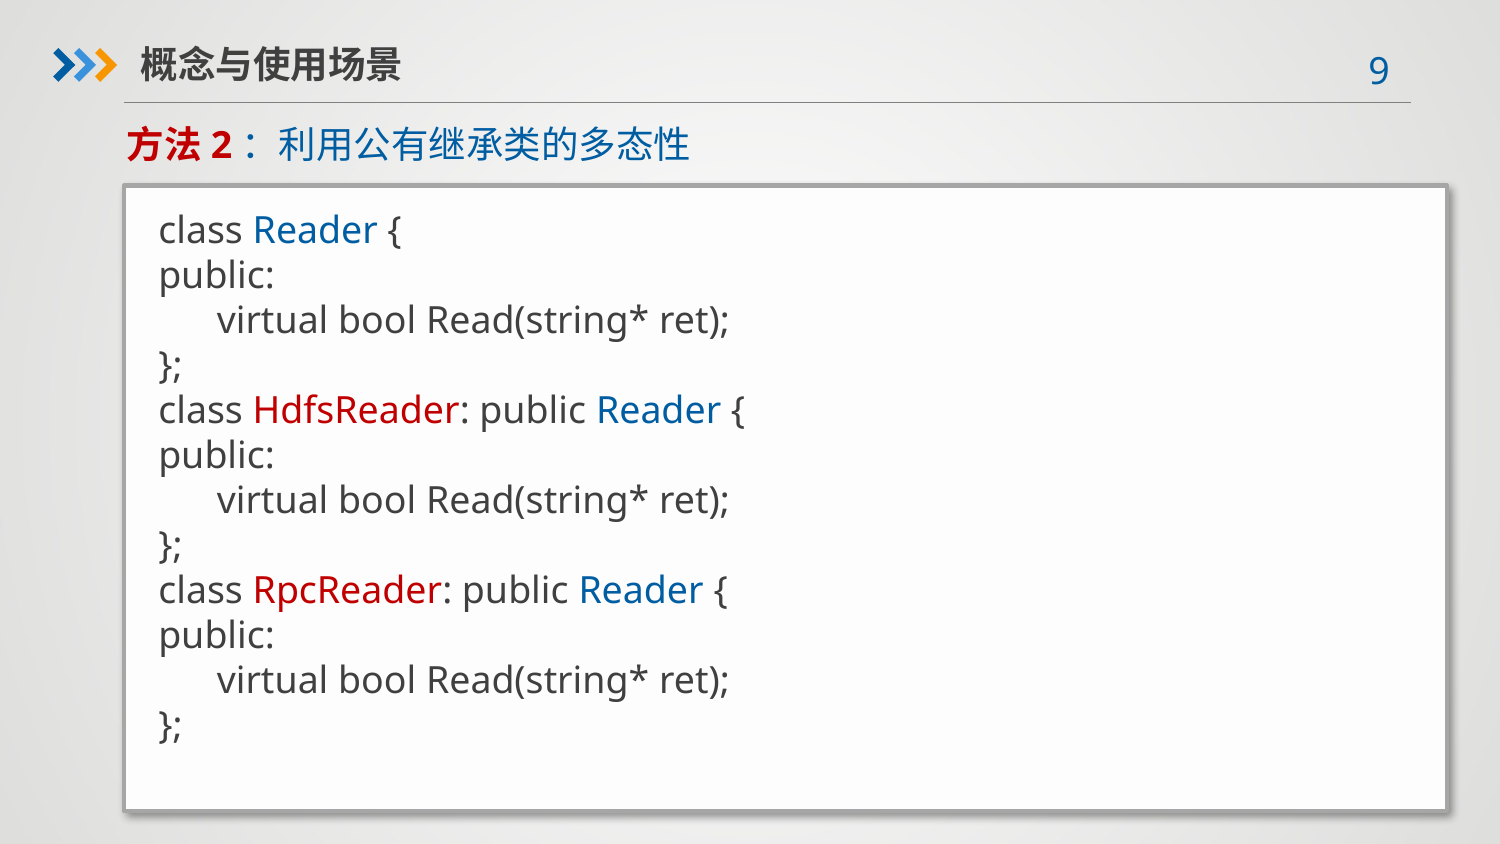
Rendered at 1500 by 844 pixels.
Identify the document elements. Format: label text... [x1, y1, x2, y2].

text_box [123, 185, 1448, 812]
picture [0, 0, 1500, 844]
text_box 概念与使用场景 [140, 32, 491, 95]
text_box 方法2：利用公有继承类的多态性 [112, 113, 1164, 173]
